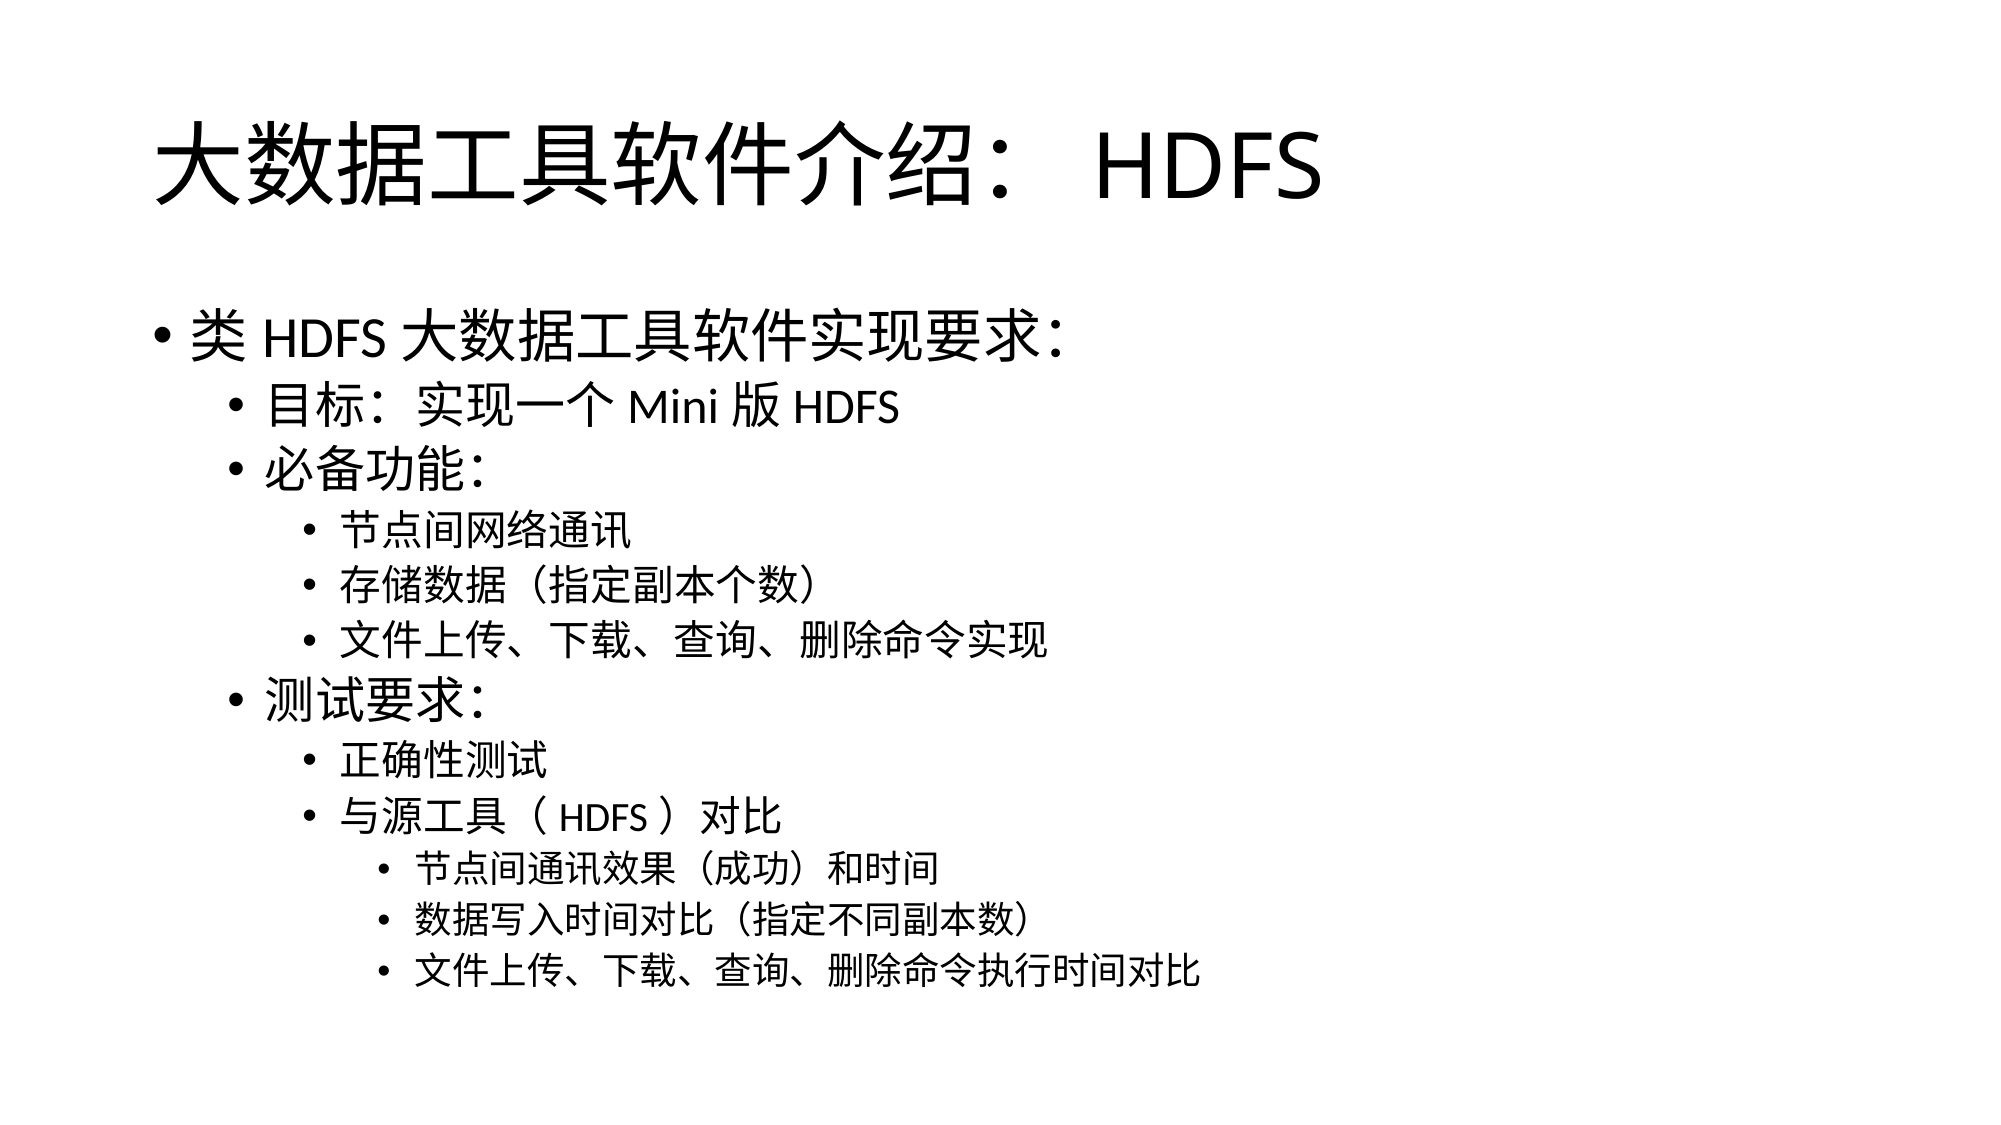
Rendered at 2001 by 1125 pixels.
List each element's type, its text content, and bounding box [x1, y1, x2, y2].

list 类HDFS大数据工具软件实现要求： 目标：实现一个Mini版HDFS 必备功能： 节点间网络通讯 存储数据（指定副本个数） 文件上传、下载、查询、删除命令实现 测试要求： 正确性测试 与源工具（HDFS）对比 节点间通讯效果（成功）和时间 数据写入时间对比（指定不同副本数） 文件上传、下载、查询、删除命令执行时间对比 [137, 299, 1863, 1014]
title 大数据工具软件介绍：HDFS [137, 59, 1863, 278]
